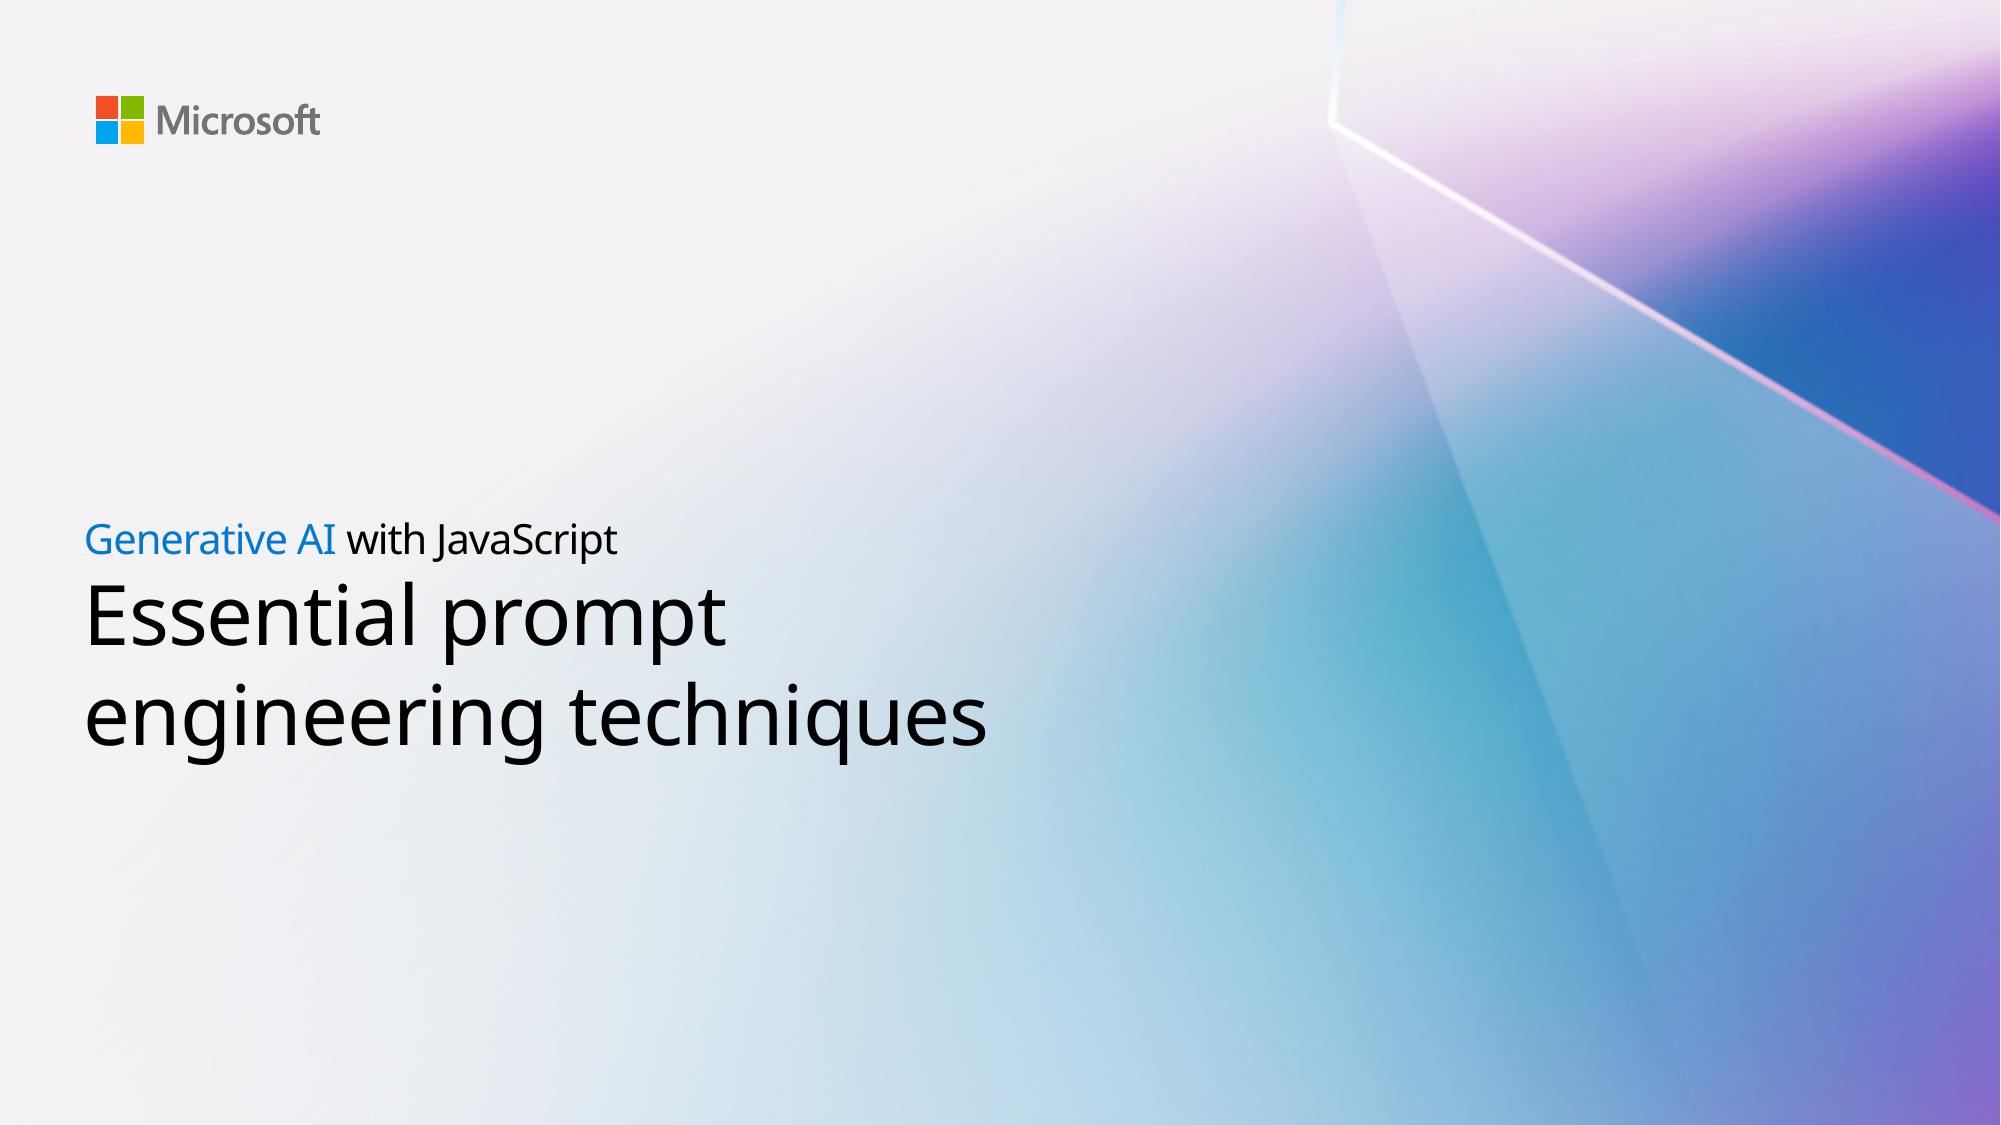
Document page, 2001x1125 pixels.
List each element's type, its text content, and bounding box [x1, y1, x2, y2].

text_box Generative AI with JavaScript [83, 512, 901, 563]
title Essential prompt engineering techniques [83, 562, 1124, 765]
picture [0, 0, 2001, 1125]
